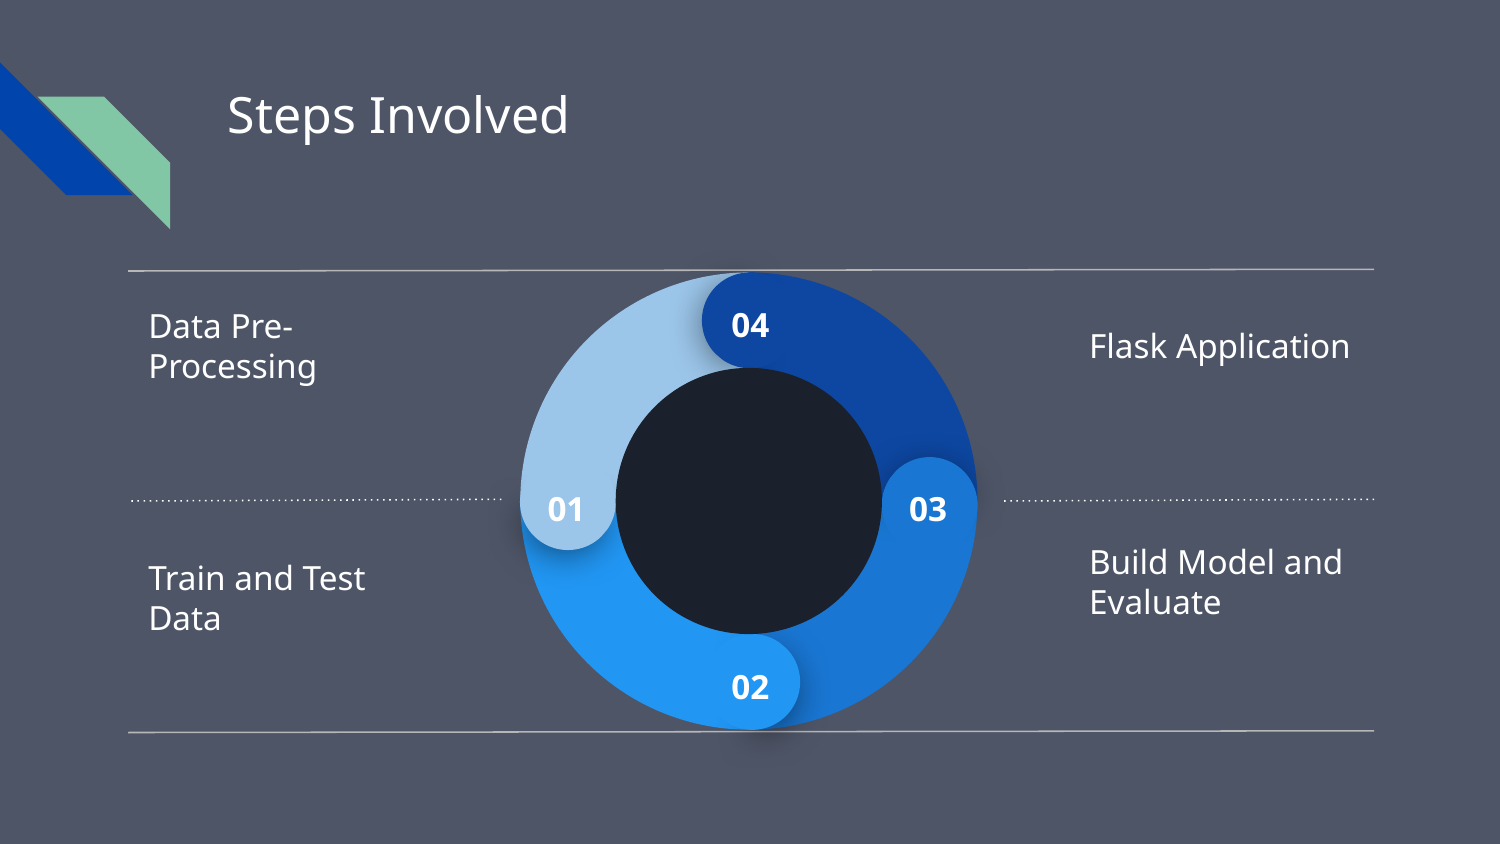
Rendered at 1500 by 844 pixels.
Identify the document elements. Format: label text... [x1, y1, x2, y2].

text_box [531, 567, 693, 722]
text_box Flask Application [1074, 348, 1379, 422]
text_box Train and Test Data [133, 600, 438, 674]
text_box Build Model and Evaluate [1074, 544, 1379, 618]
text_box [687, 257, 810, 379]
text_box [814, 282, 970, 443]
text_box [528, 282, 683, 443]
title Steps Involved [212, 64, 1368, 215]
text_box [807, 566, 966, 719]
text_box [629, 384, 869, 622]
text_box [504, 442, 627, 565]
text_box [692, 623, 815, 746]
text_box Data Pre-Processing [133, 348, 438, 422]
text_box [871, 442, 993, 565]
